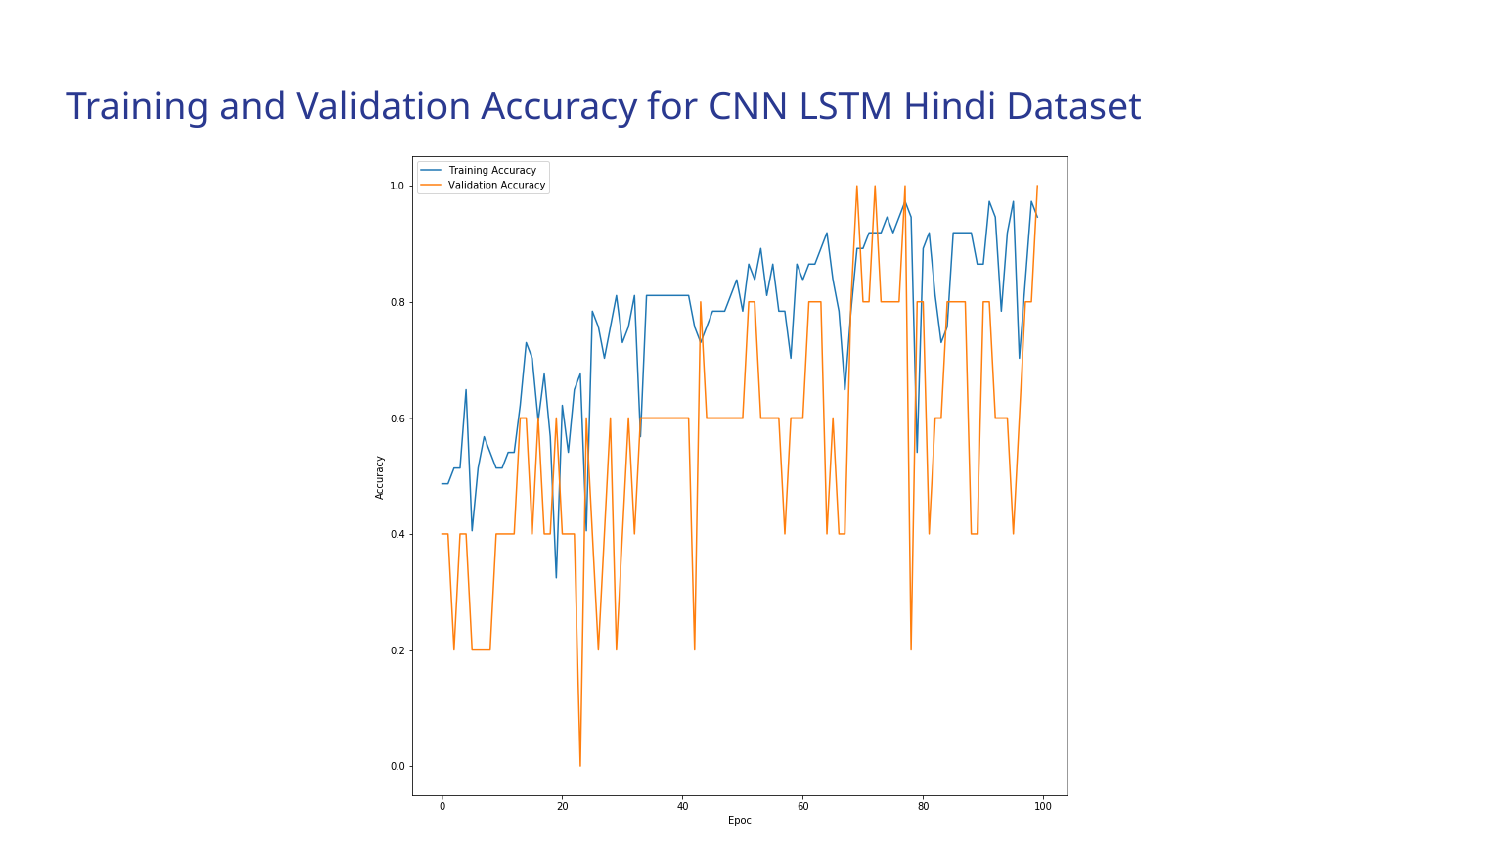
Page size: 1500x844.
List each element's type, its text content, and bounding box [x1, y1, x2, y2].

title Training and Validation Accuracy for CNN LSTM Hindi Dataset [51, 67, 1449, 167]
picture [353, 142, 1112, 832]
